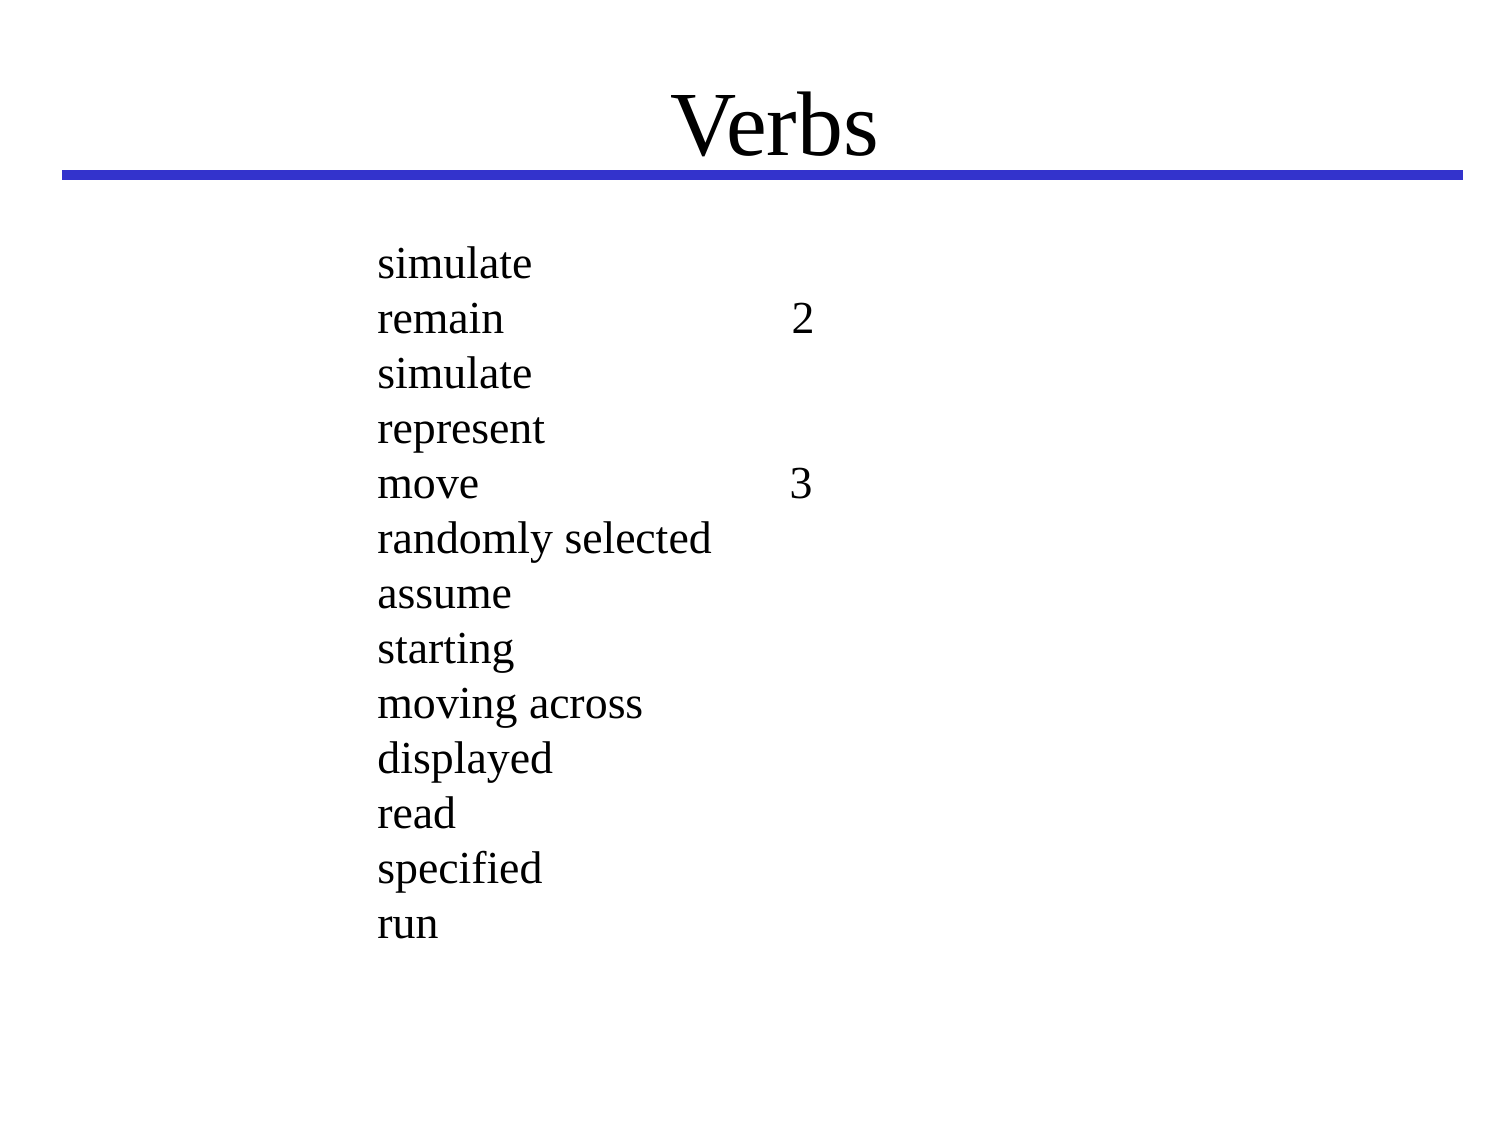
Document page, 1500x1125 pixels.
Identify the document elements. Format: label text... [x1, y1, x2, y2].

text_box simulate remain 2 simulate represent move 3 randomly selected assume starting moving across displayed read specified run [362, 224, 1120, 1010]
title Verbs [50, 24, 1500, 213]
